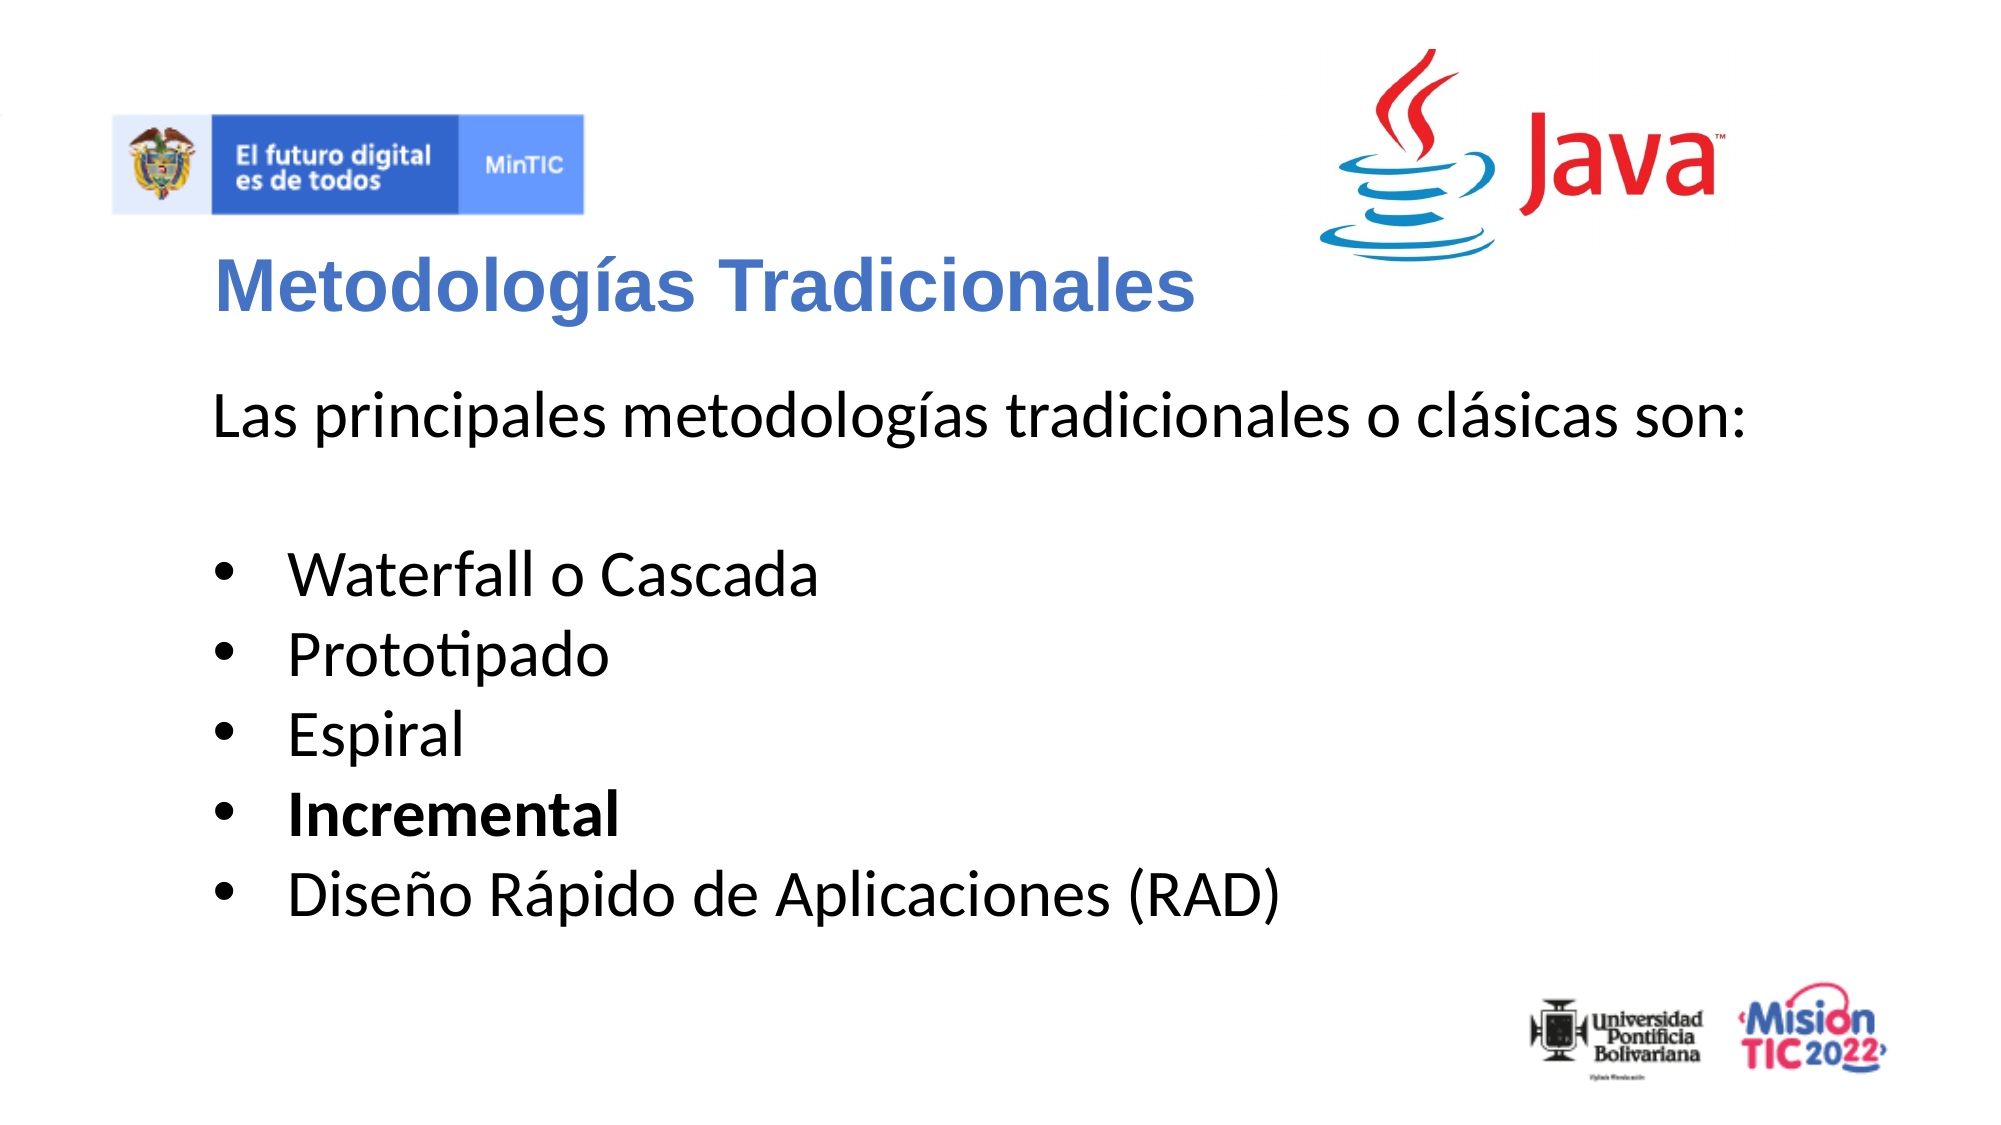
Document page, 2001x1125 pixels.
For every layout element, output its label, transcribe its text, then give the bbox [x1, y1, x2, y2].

picture [0, 1, 2000, 1124]
text_box Las principales metodologías tradicionales o clásicas son: Waterfall o Cascada Prototipado Espiral Incremental Diseño Rápido de Aplicaciones (RAD) [197, 362, 1798, 1018]
text_box Metodologías Tradicionales [199, 229, 1331, 334]
